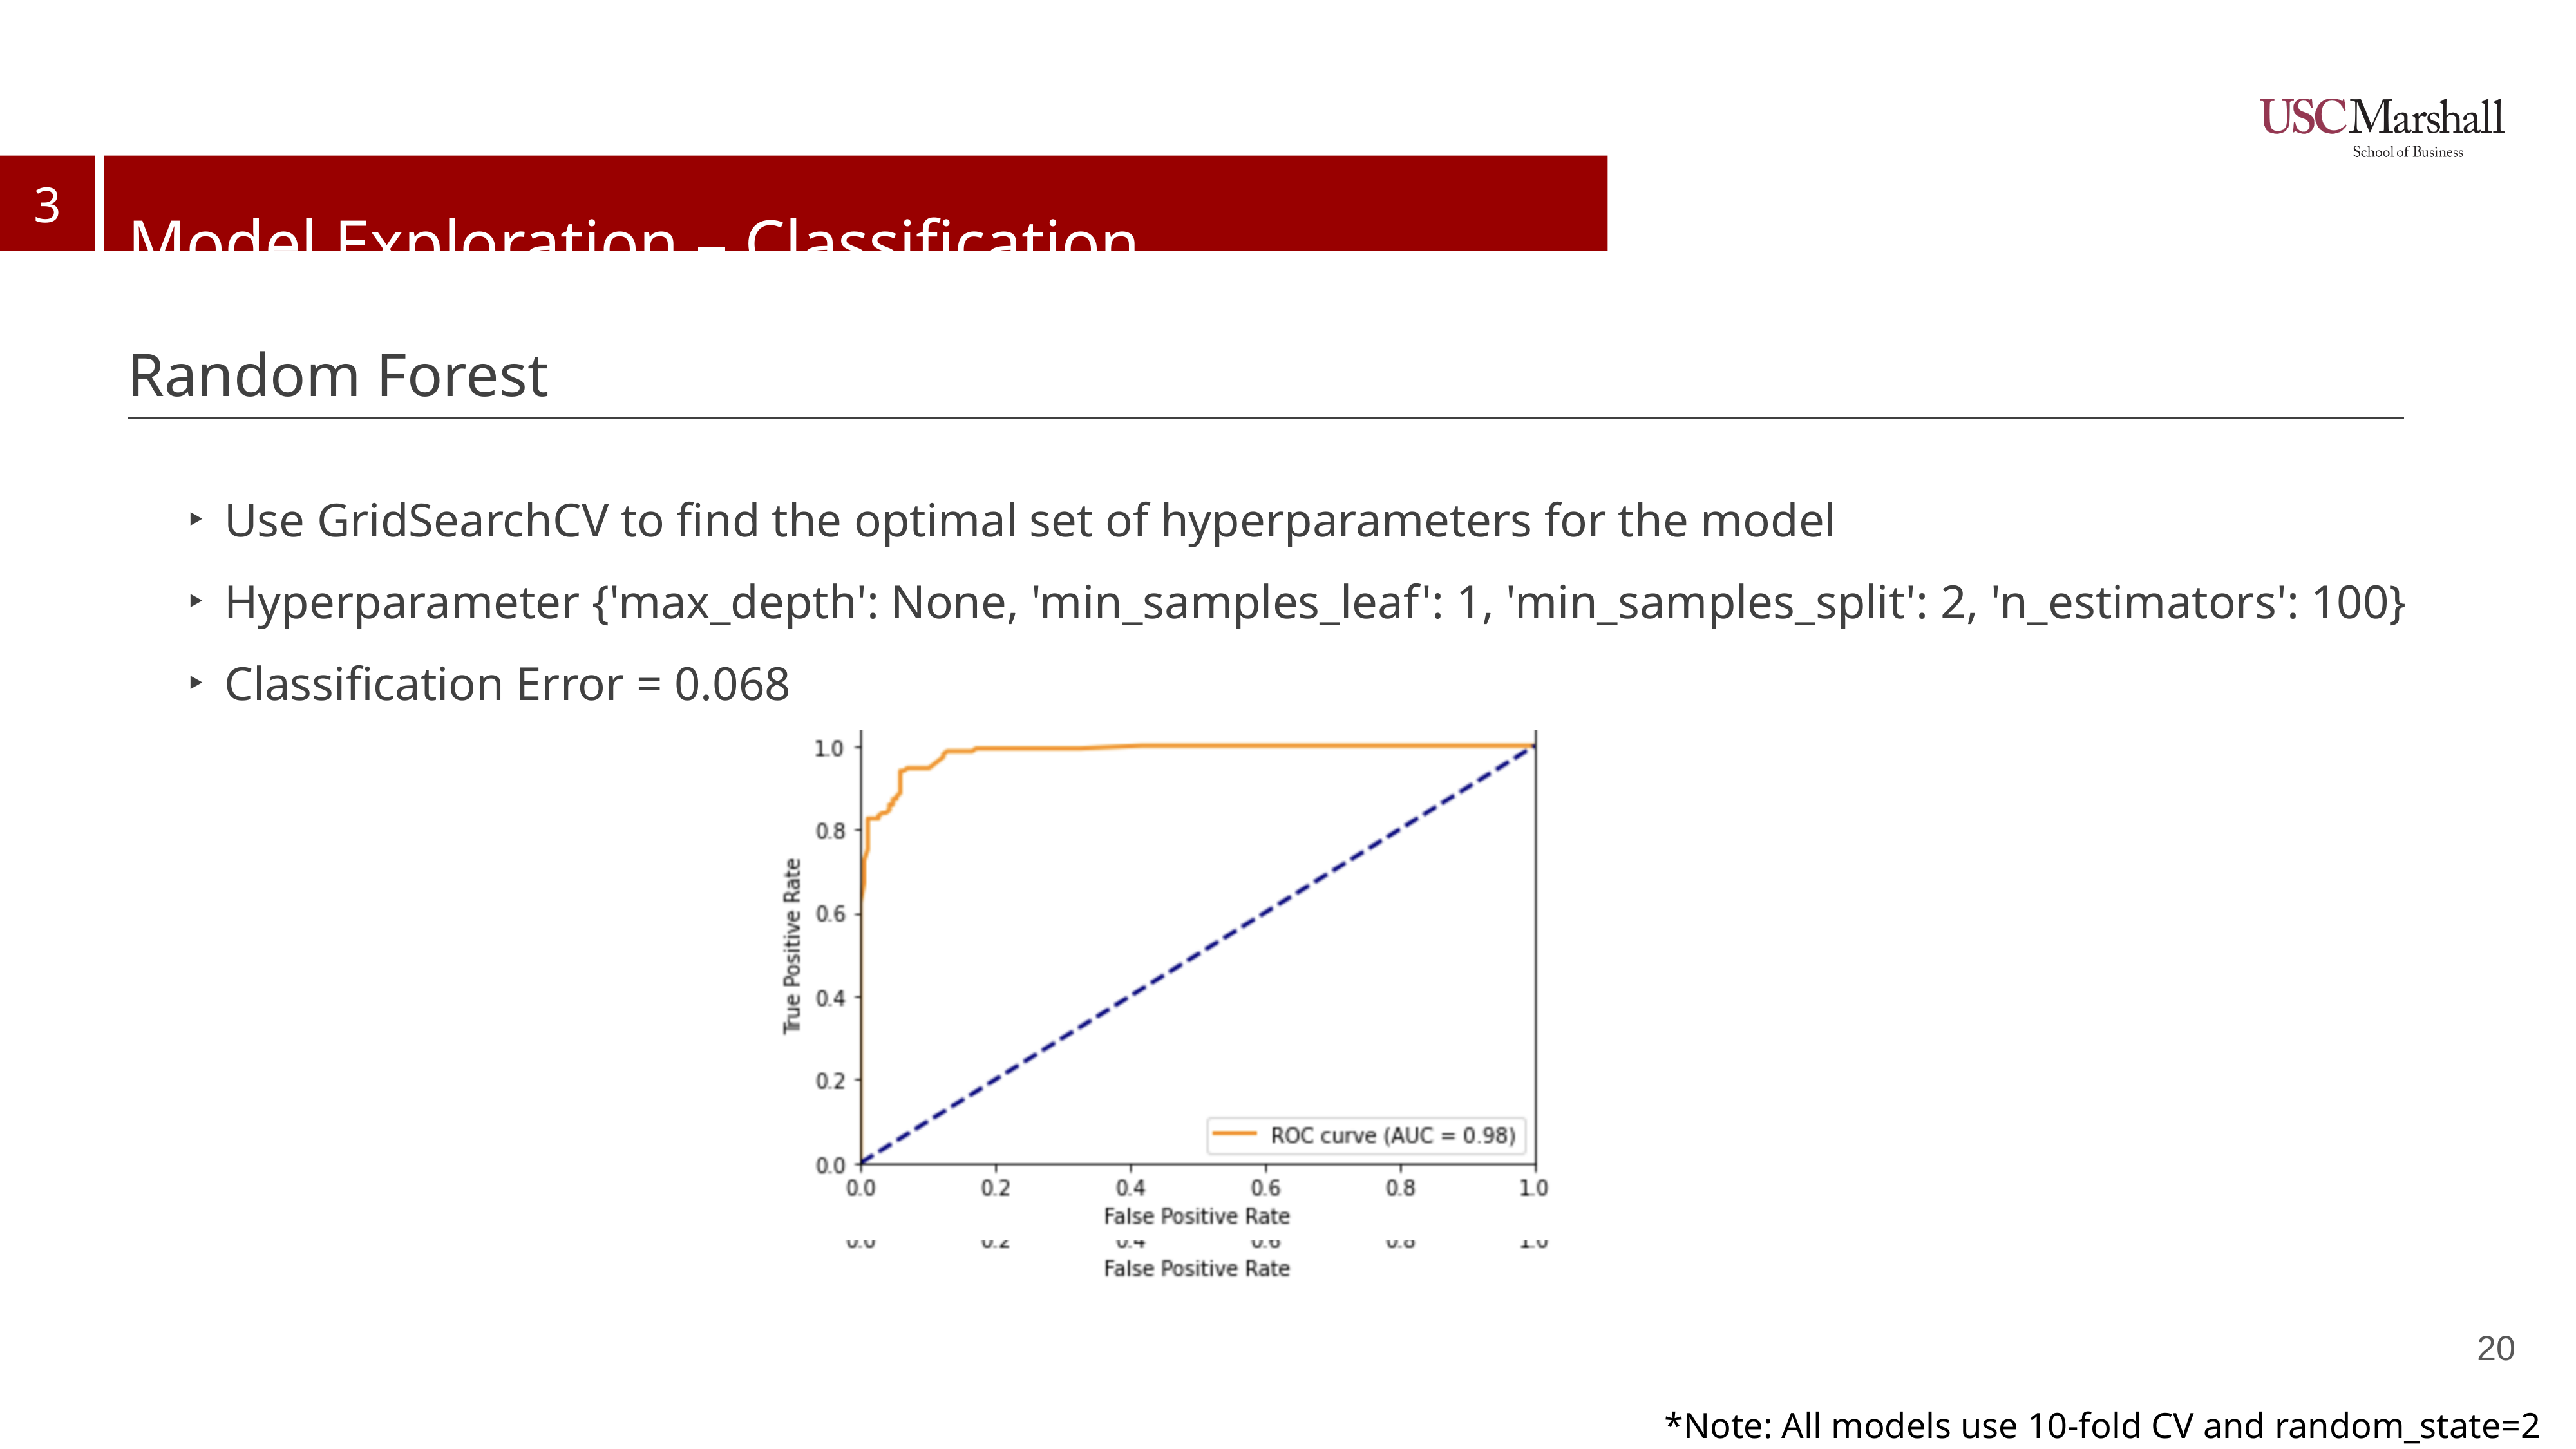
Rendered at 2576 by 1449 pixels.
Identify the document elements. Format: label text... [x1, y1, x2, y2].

text_box Use GridSearchCV to find the optimal set of hyperparameters for the model Hyperparameter {'max_depth': None, 'min_samples_leaf': 1, 'min_samples_split': 2, 'n_estimators': 100} Classification Error = 0.068 [187, 463, 2464, 710]
text_box Model Exploration – Classification [128, 164, 1530, 280]
text_box [0, 155, 95, 161]
text_box [0, 245, 95, 251]
picture [2251, 91, 2512, 164]
picture [759, 730, 1629, 1293]
text_box [258, 500, 1861, 544]
text_box 3 [0, 161, 95, 245]
text_box *Note: All models use 10-fold CV and random_state=2 [1654, 1394, 2576, 1449]
text_box Random Forest [128, 337, 1668, 409]
slide_number 20 [2450, 900, 2542, 1394]
text_box [104, 155, 1608, 251]
